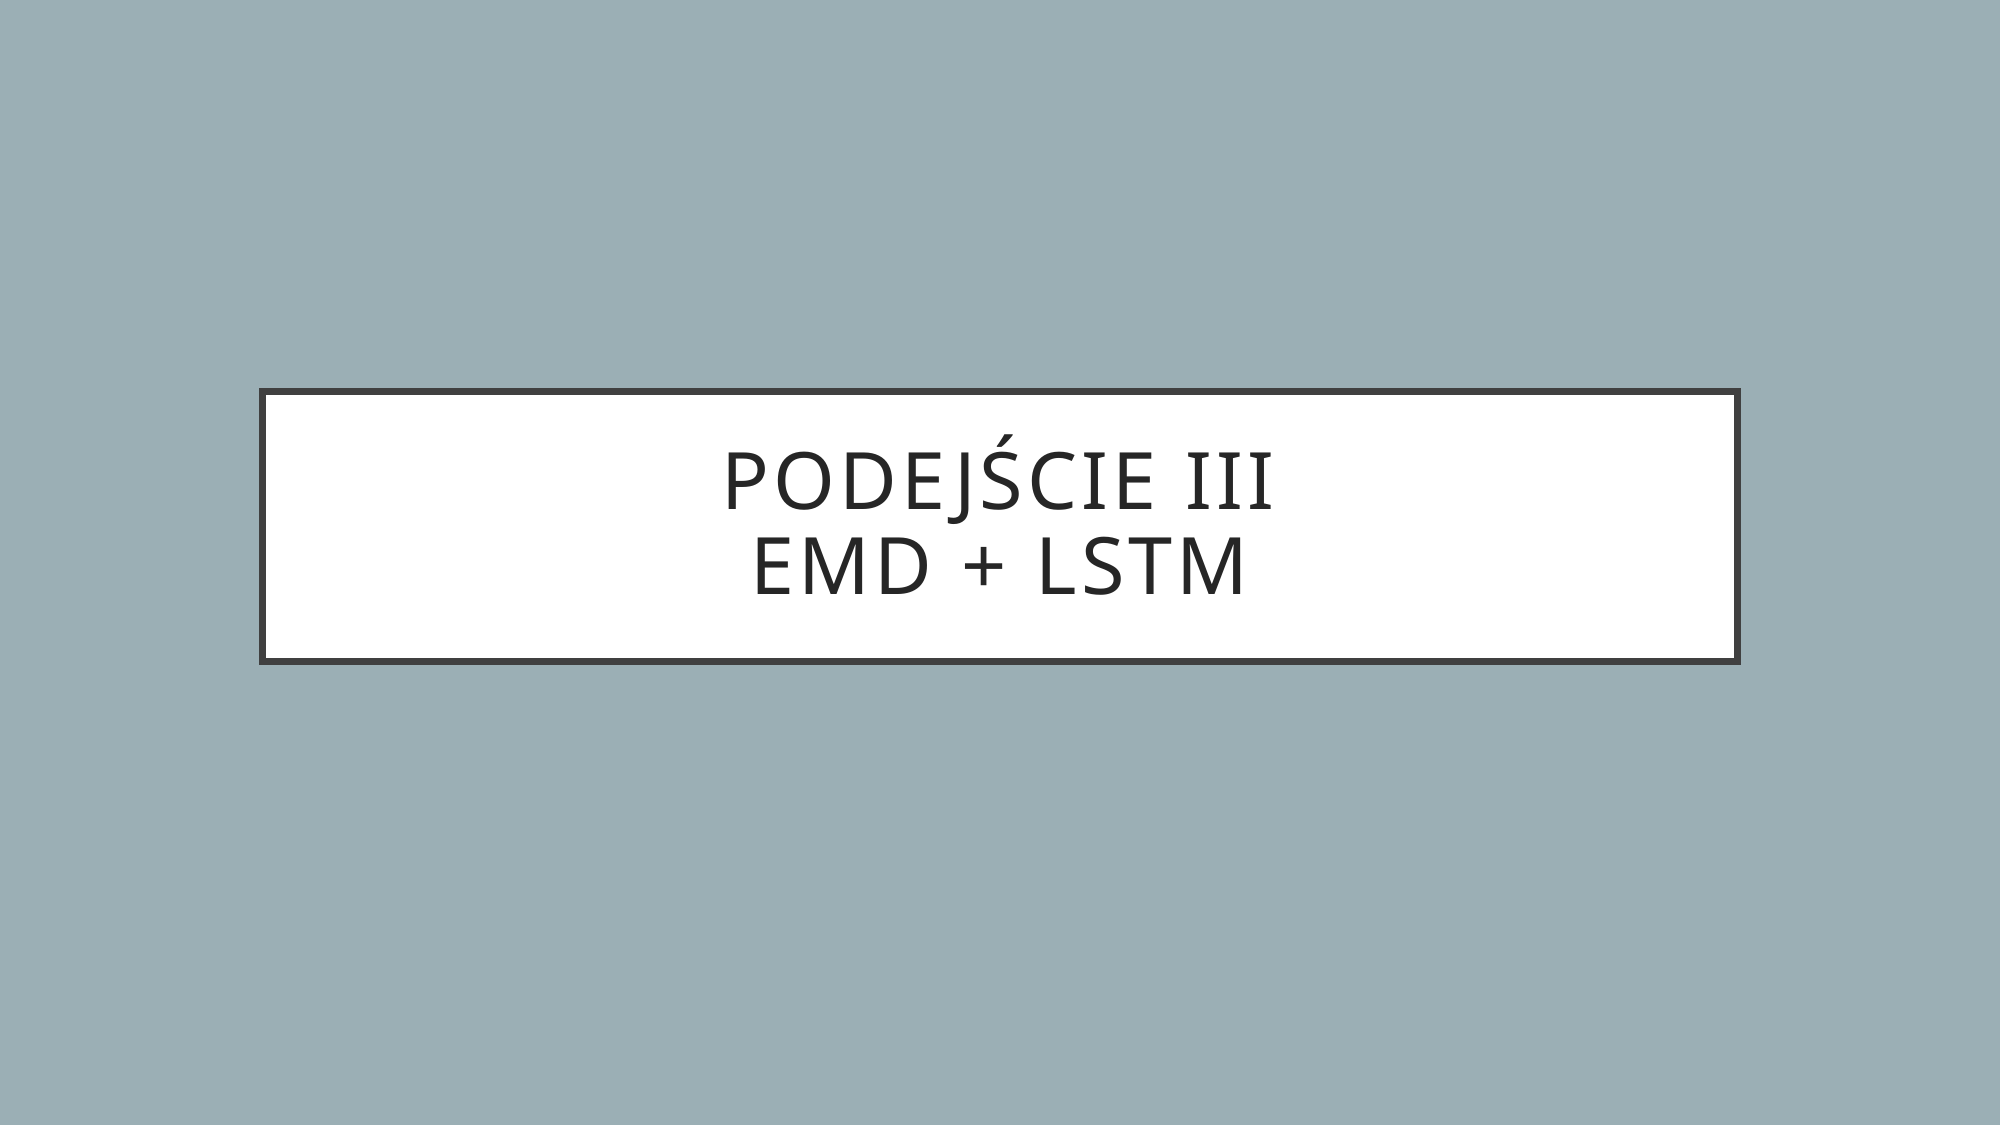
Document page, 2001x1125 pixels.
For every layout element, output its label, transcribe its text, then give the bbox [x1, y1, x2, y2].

title Podejście Iii EMD + LSTM [259, 388, 1741, 665]
